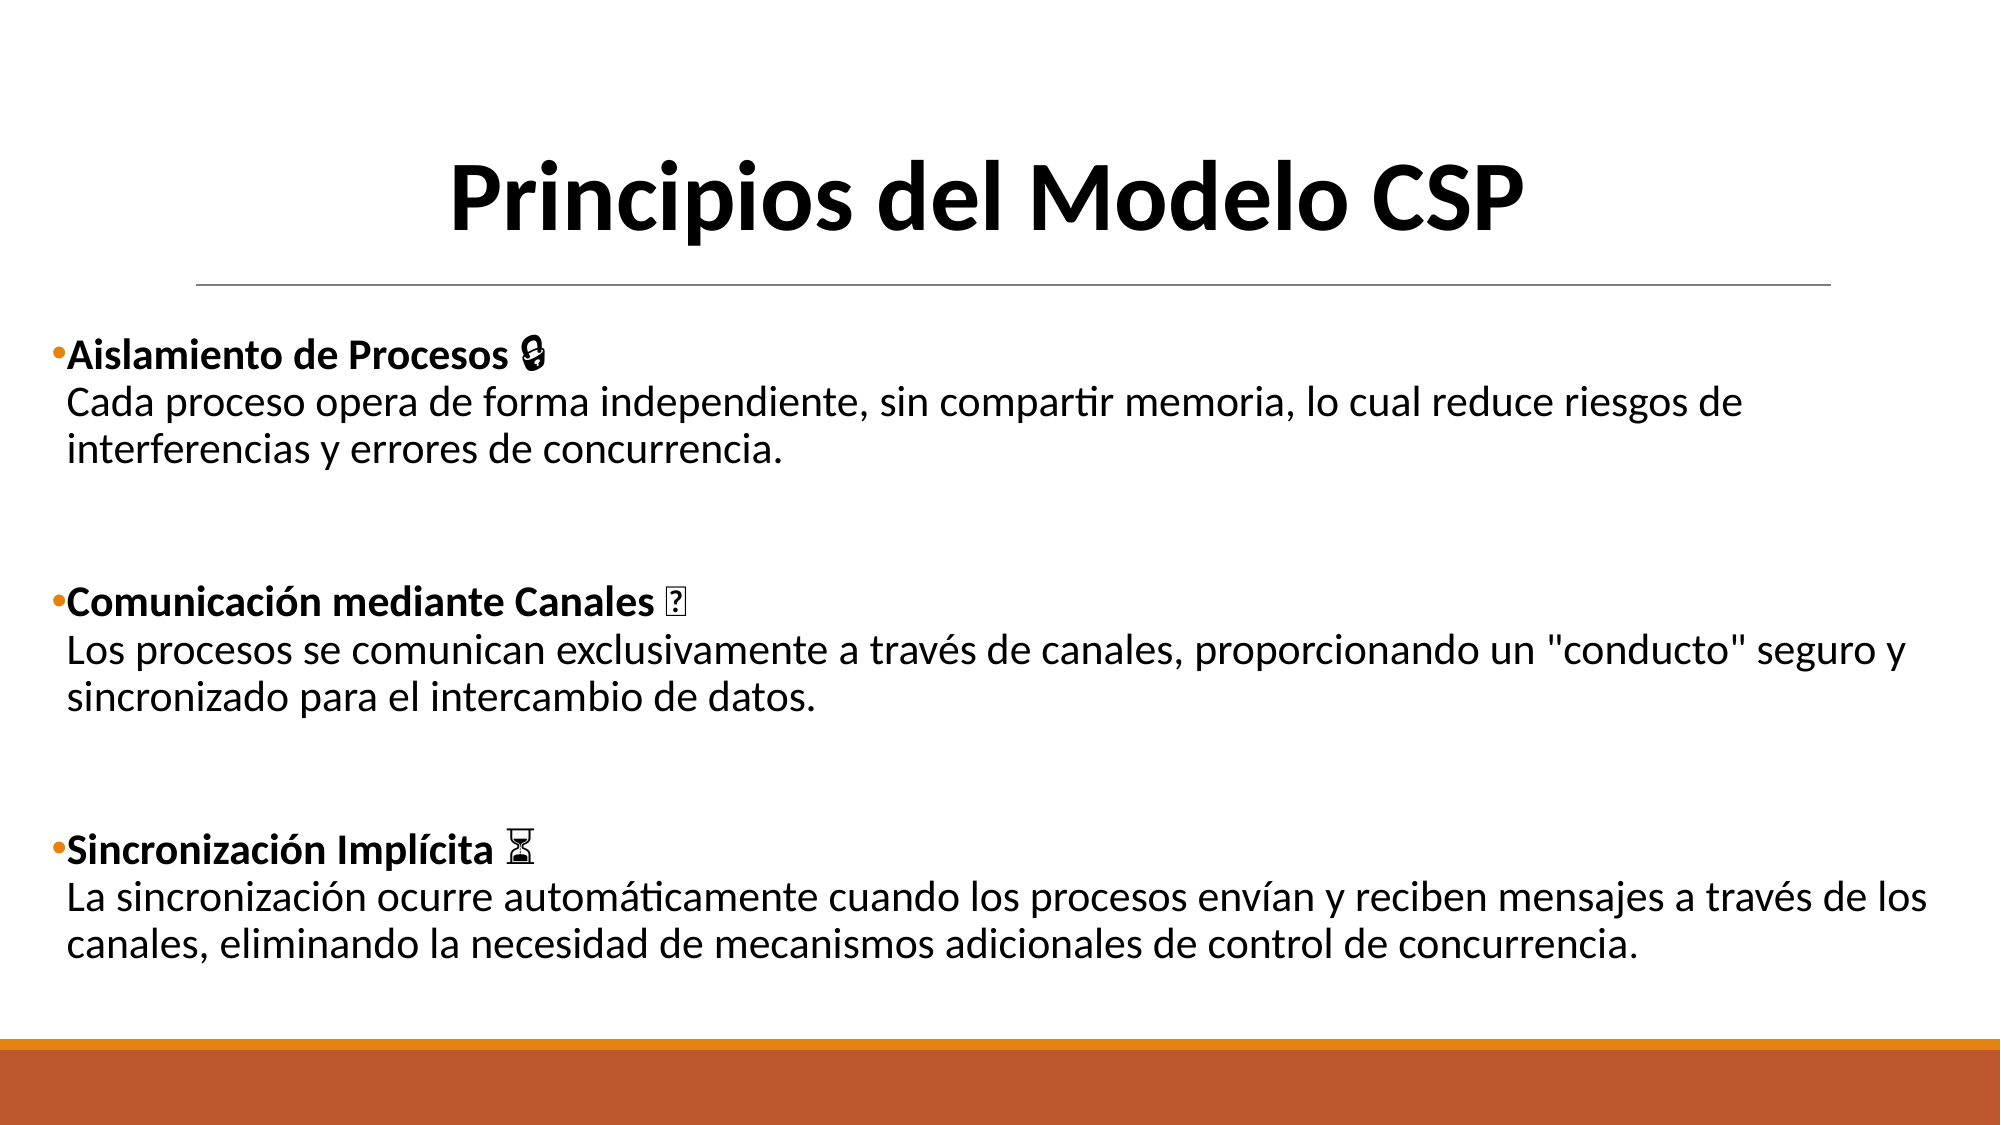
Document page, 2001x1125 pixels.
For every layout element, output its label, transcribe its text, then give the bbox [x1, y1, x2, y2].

title Principios del Modelo CSP [434, 110, 1590, 259]
list Aislamiento de Procesos 🔒 Cada proceso opera de forma independiente, sin compartir memoria, lo cual reduce riesgos de interferencias y errores de concurrencia. Comunicación mediante Canales 🔄 Los procesos se comunican exclusivamente a través de canales, proporcionando un "conducto" seguro y sincronizado para el intercambio de datos. Sincronización Implícita ⏳ La sincronización ocurre automáticamente cuando los procesos envían y reciben mensajes a través de los canales, eliminando la necesidad de mecanismos adicionales de control de concurrencia. [51, 324, 1949, 985]
